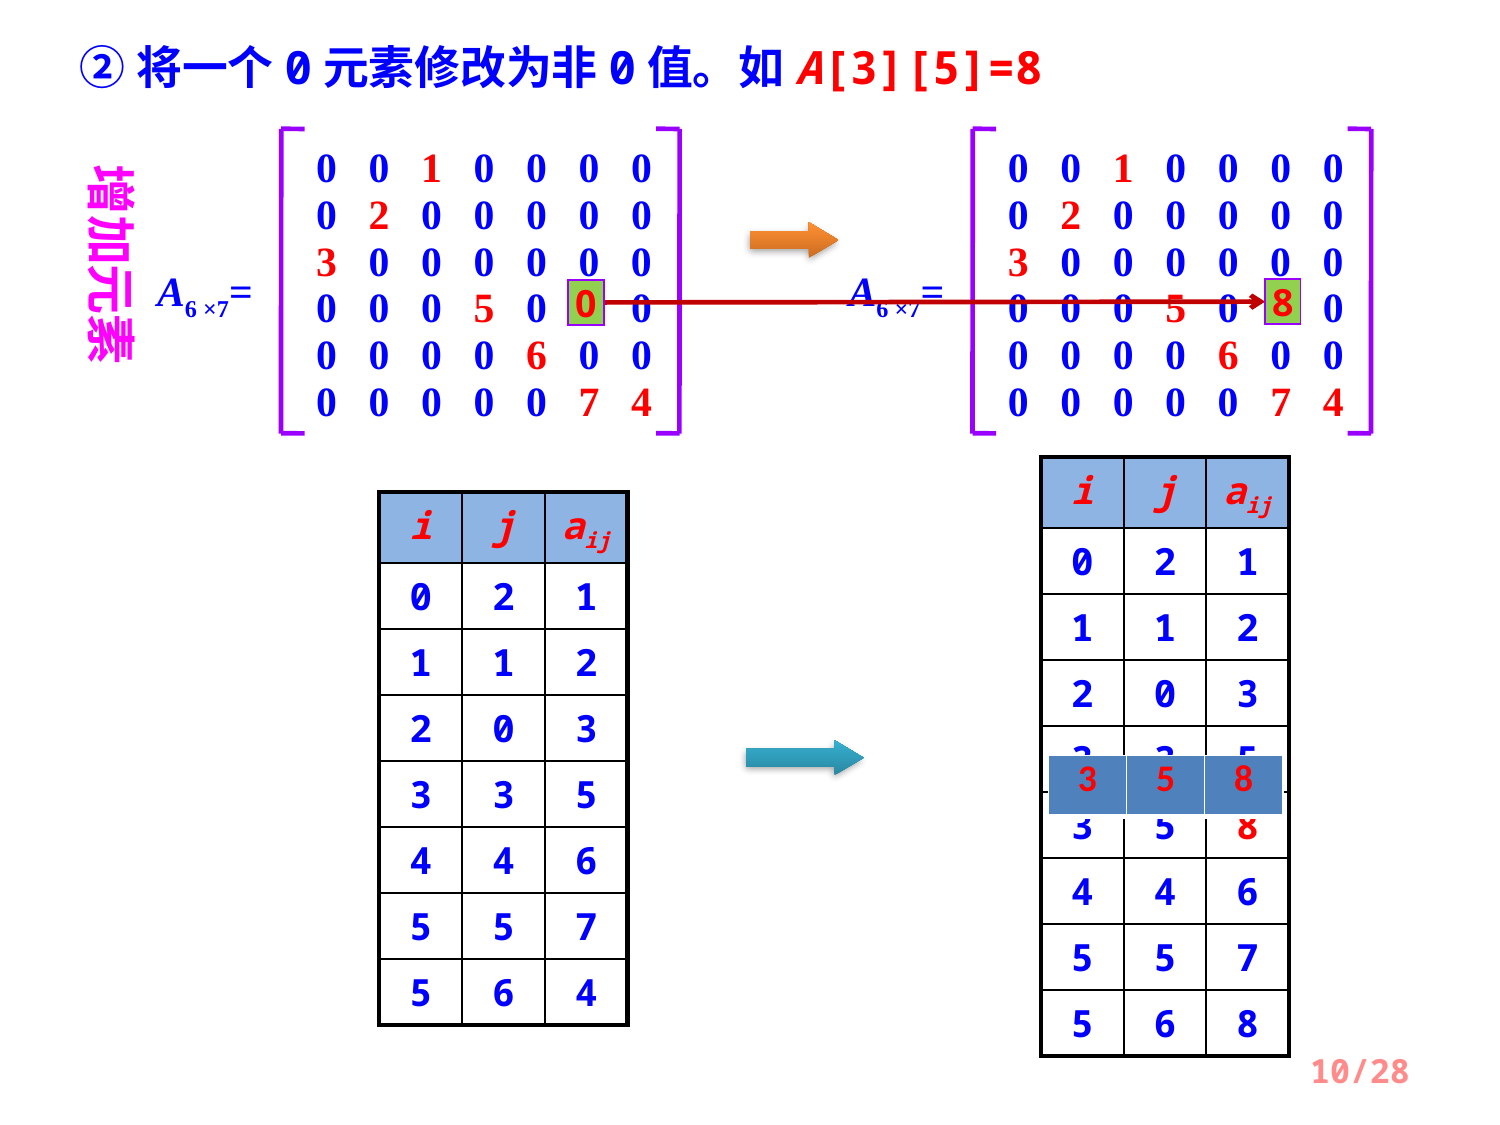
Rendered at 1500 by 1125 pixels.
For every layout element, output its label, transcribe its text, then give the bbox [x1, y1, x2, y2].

table_header aij [546, 494, 625, 562]
table_cell 2 [381, 696, 461, 760]
table_header i [1043, 459, 1123, 527]
table_cell 1 [463, 630, 544, 694]
table_cell 6 [463, 960, 544, 1023]
table_cell 4 [463, 828, 544, 892]
table_cell 6 [1207, 859, 1287, 923]
table_cell 0 [381, 564, 461, 628]
table_cell 5 [546, 762, 625, 826]
table_cell 4 [1043, 859, 1123, 923]
table_cell 6 [546, 828, 625, 892]
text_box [128, 128, 680, 434]
table_cell 5 [1125, 819, 1205, 857]
table_cell 2 [1207, 595, 1287, 659]
text_box [745, 740, 864, 776]
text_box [820, 128, 1372, 434]
table_cell 3 [1207, 661, 1287, 725]
table_cell 8 [1207, 793, 1287, 857]
text_box 增加元素 [58, 150, 123, 387]
table_cell 5 [1043, 991, 1123, 1054]
table_cell 7 [1207, 925, 1287, 989]
table_cell 3 [1043, 793, 1123, 857]
table_header 5 [1127, 756, 1204, 814]
table_cell 0 [463, 696, 544, 760]
table_cell 3 [463, 762, 544, 826]
table_cell 3 [546, 696, 625, 760]
table_cell 0 [1125, 661, 1205, 725]
table_cell 5 [381, 894, 461, 958]
table_cell 2 [1125, 529, 1205, 593]
table_cell 2 [546, 630, 625, 694]
table_cell 1 [1043, 595, 1123, 659]
table_header i [381, 494, 461, 562]
slide_number 10/28 [1074, 1042, 1425, 1103]
table_cell 5 [1125, 925, 1205, 989]
table_cell 8 [1207, 991, 1287, 1042]
table_header j [463, 494, 544, 562]
text_box [749, 222, 815, 258]
table_cell 2 [463, 564, 544, 628]
table_cell 4 [546, 960, 625, 1023]
table_cell 0 [1043, 529, 1123, 593]
table_header 8 [1205, 756, 1282, 814]
table_cell 1 [1207, 529, 1287, 593]
table_cell 4 [381, 828, 461, 892]
table_cell 4 [1125, 859, 1205, 923]
table_cell 3 [381, 762, 461, 826]
table_cell 2 [1043, 661, 1123, 725]
table_cell 3 [1043, 727, 1123, 791]
table_cell 7 [546, 894, 625, 958]
table_cell 1 [546, 564, 625, 628]
text_box ②将一个0元素修改为非0值。如A[3][5]=8 [64, 31, 1436, 101]
table_header aij [1207, 459, 1287, 527]
table_cell 5 [463, 894, 544, 958]
table_cell 1 [381, 630, 461, 694]
table_cell 5 [381, 960, 461, 1023]
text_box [567, 278, 1302, 326]
table_cell 5 [1207, 727, 1287, 791]
table_header j [1125, 459, 1205, 527]
table_cell 6 [1125, 991, 1205, 1042]
table_header 3 [1049, 756, 1126, 814]
table_cell 1 [1125, 595, 1205, 659]
table_cell 5 [1043, 925, 1123, 989]
table_cell 3 [1125, 727, 1205, 755]
